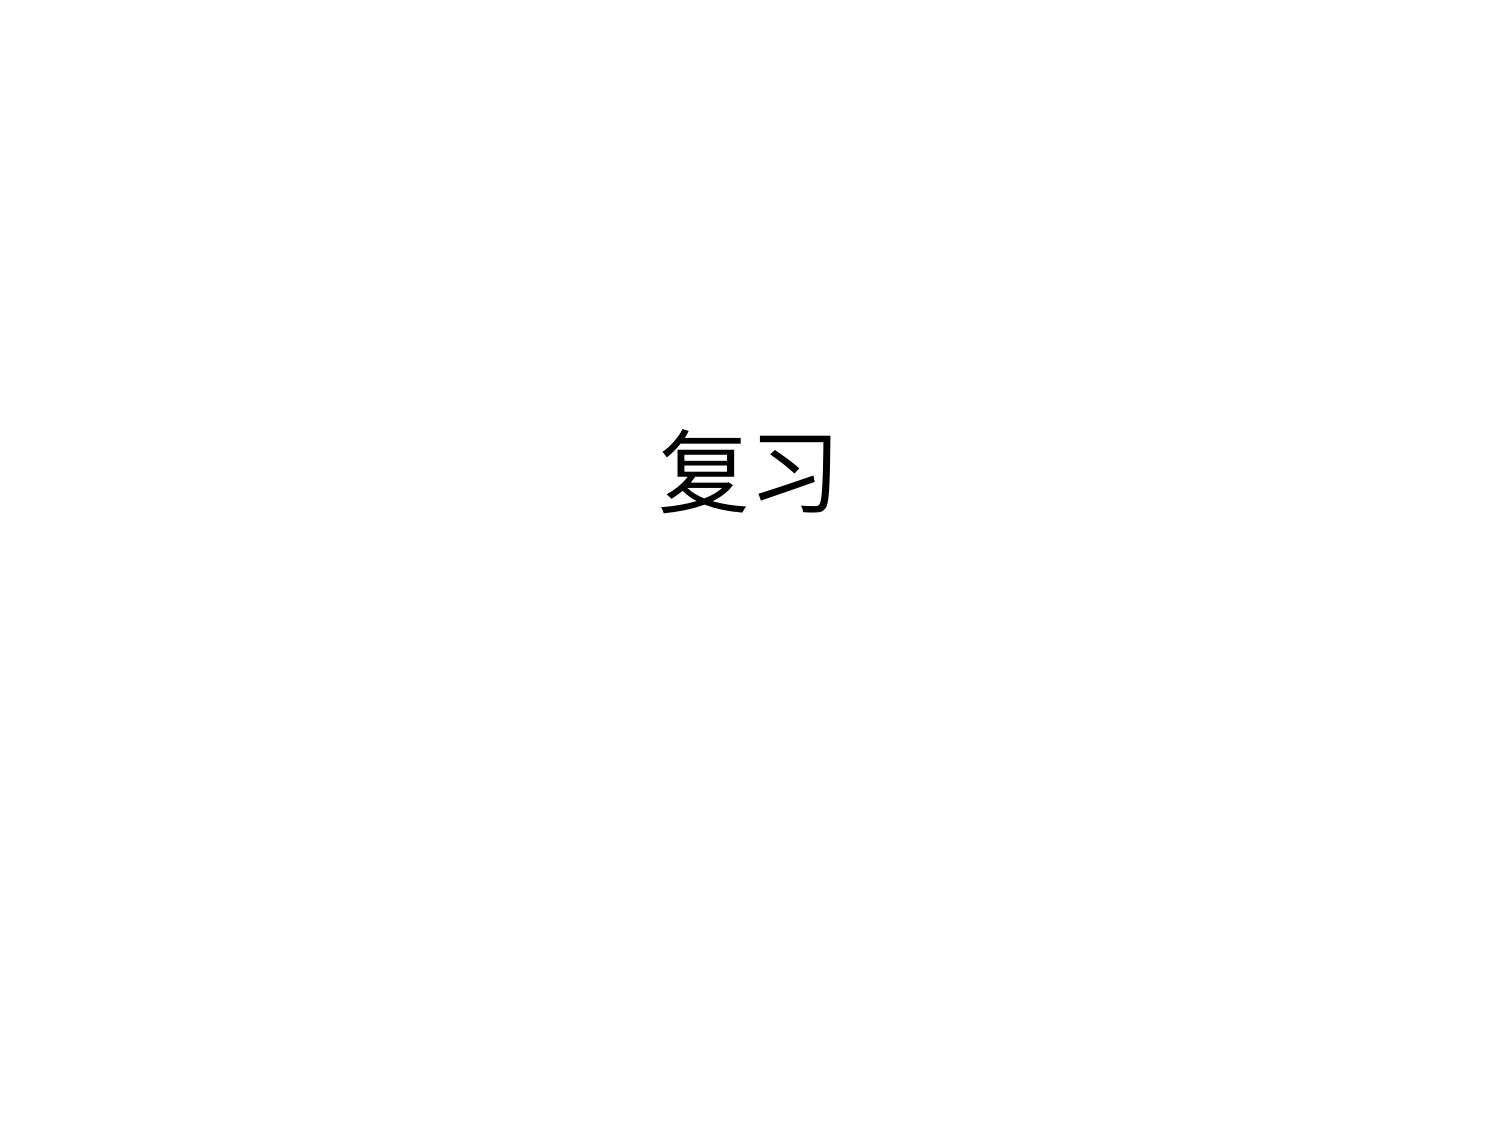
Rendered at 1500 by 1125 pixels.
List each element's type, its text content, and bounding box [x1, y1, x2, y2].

title 复习 [112, 349, 1388, 591]
